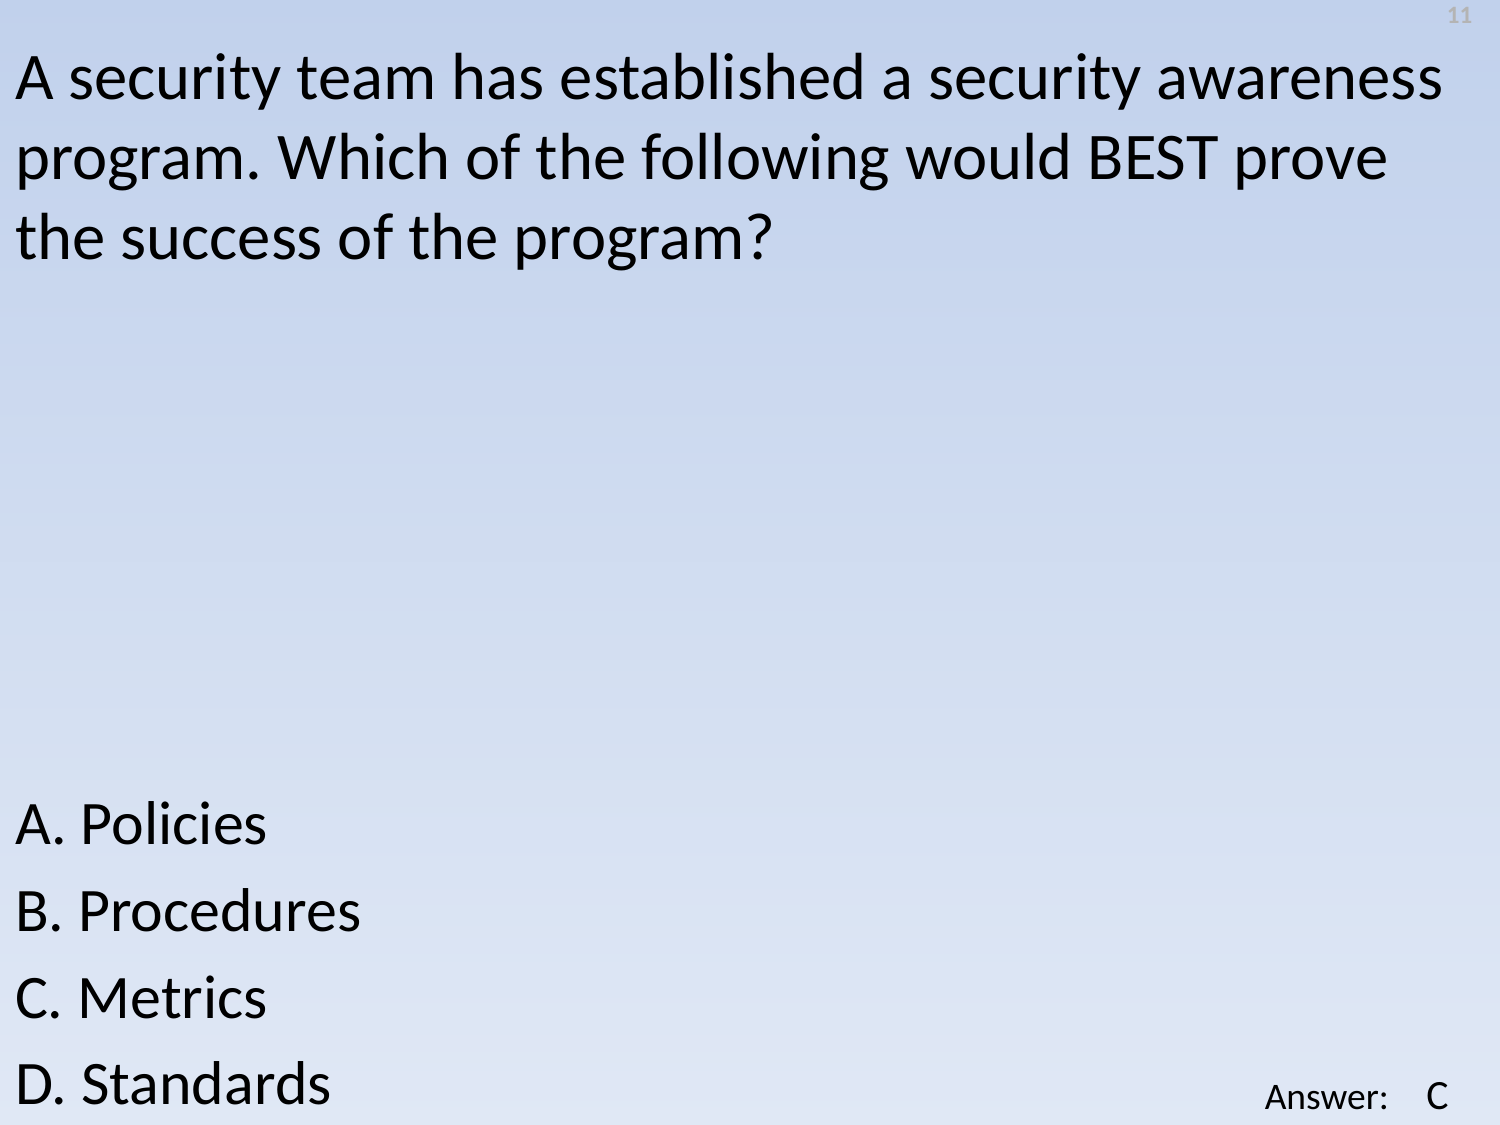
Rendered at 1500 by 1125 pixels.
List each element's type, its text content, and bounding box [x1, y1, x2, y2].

slide_number 11 [1412, 0, 1488, 28]
list A. Policies B. Procedures C. Metrics D. Standards [0, 774, 1500, 1125]
list C [1374, 1060, 1500, 1123]
list A security team has established a security awareness program. Which of the following would BEST prove the success of the program? [0, 24, 1500, 774]
